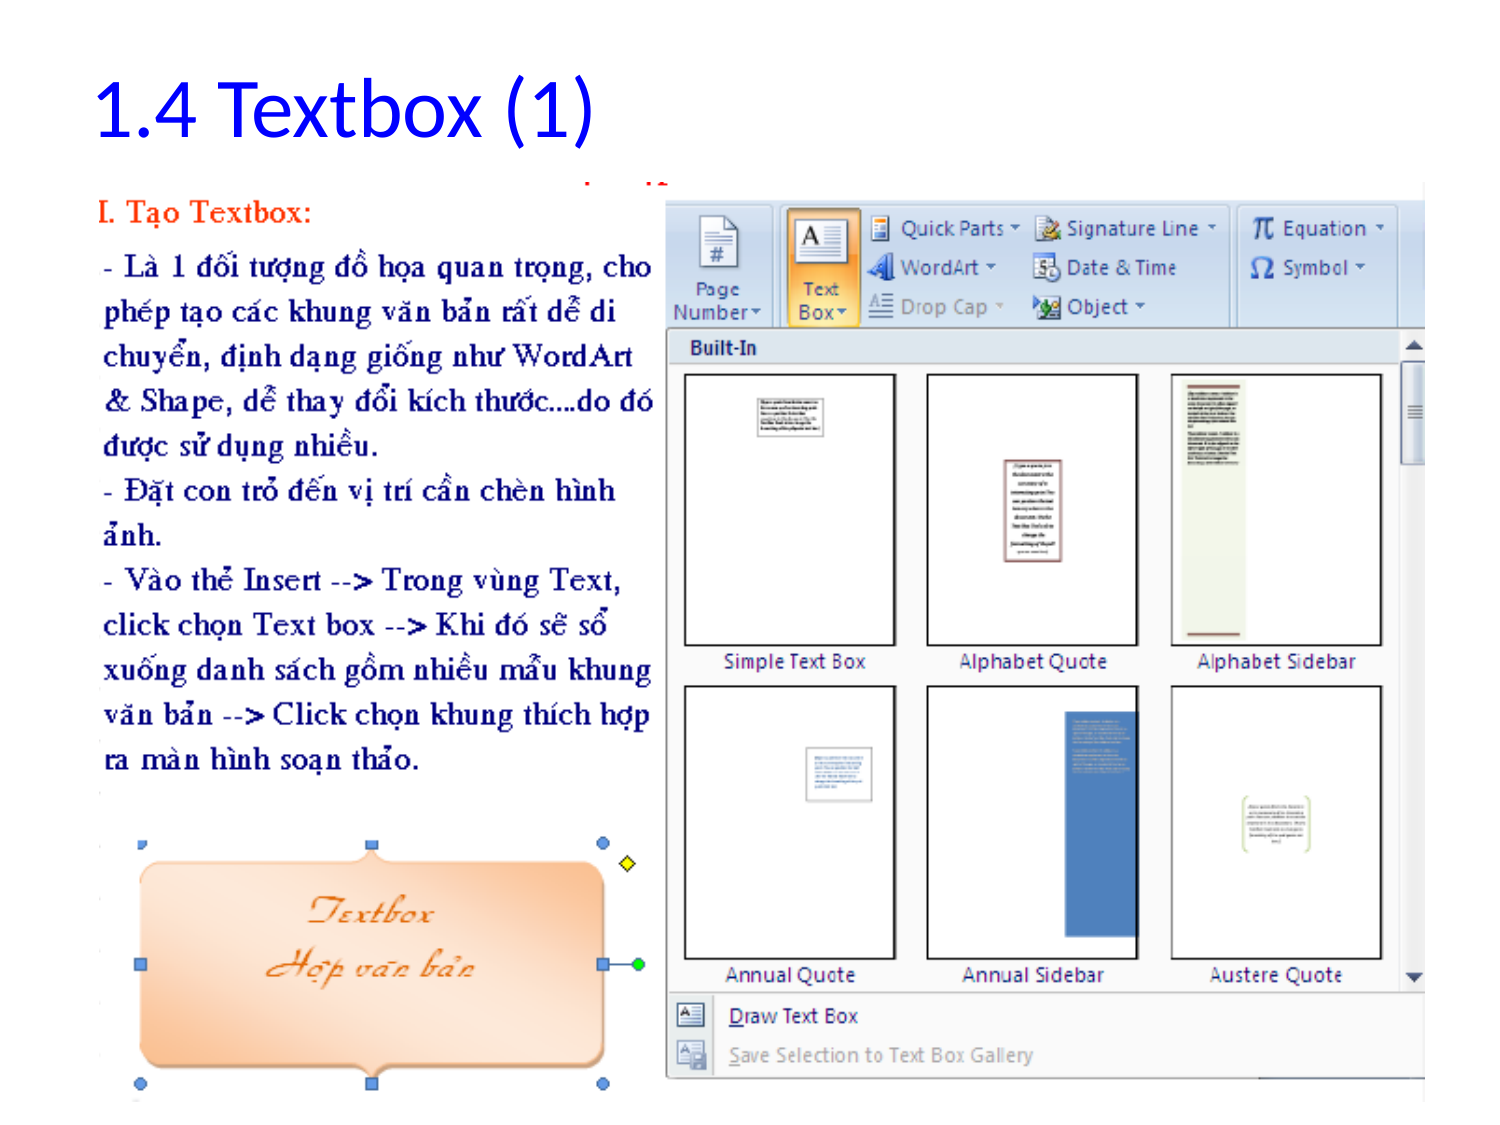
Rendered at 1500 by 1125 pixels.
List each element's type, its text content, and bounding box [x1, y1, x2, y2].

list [99, 182, 1426, 1102]
title 1.4 Textbox (1) [75, 45, 1425, 163]
